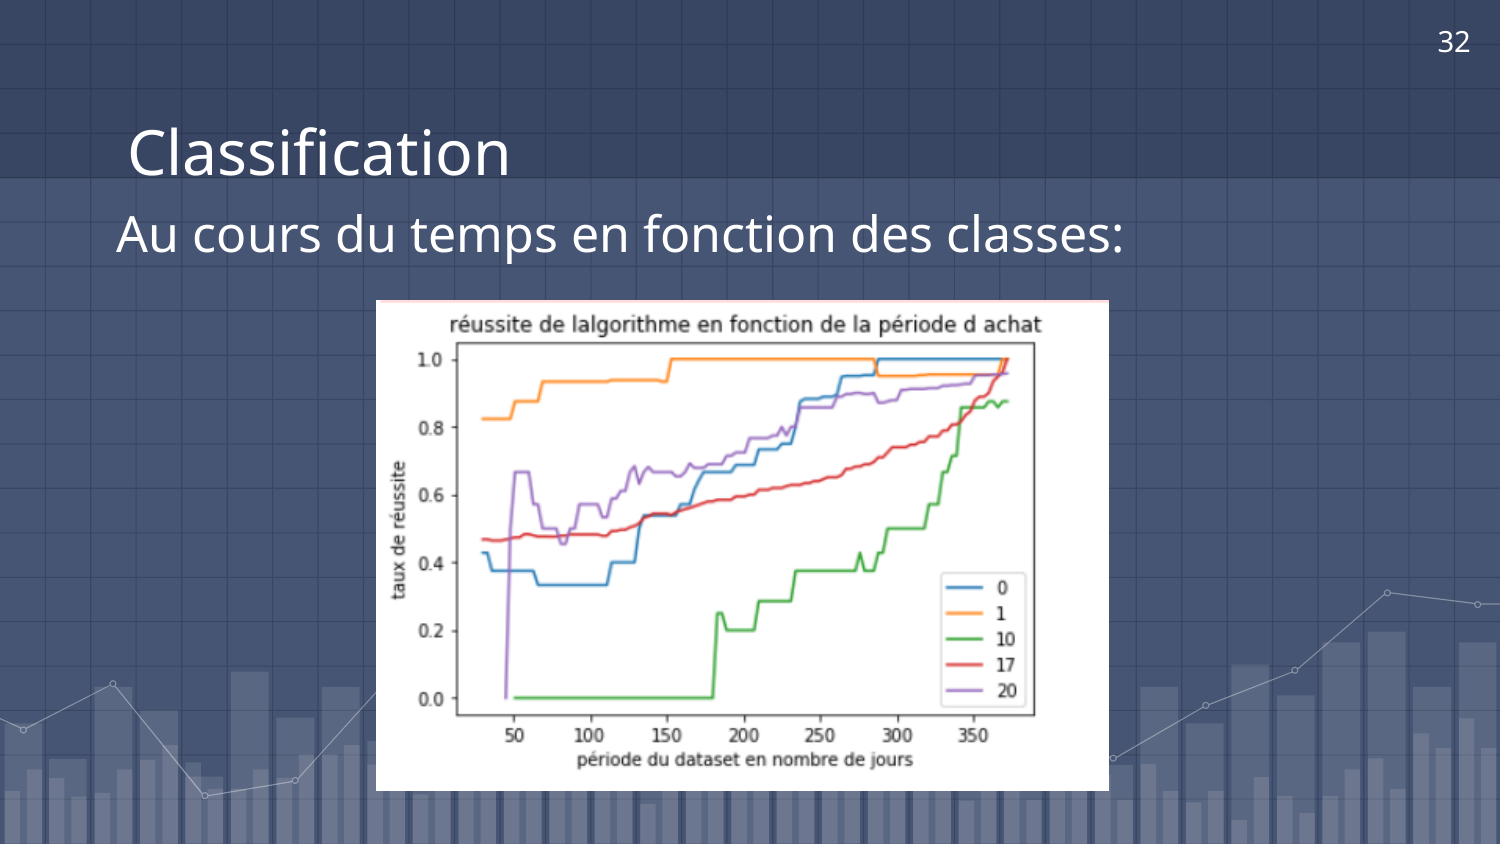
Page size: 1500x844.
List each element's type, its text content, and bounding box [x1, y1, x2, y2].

title Classification [112, 62, 1373, 187]
slide_number ‹#› [1408, 0, 1500, 88]
picture [376, 299, 1109, 791]
list Au cours du temps en fonction des classes: [101, 187, 1500, 301]
